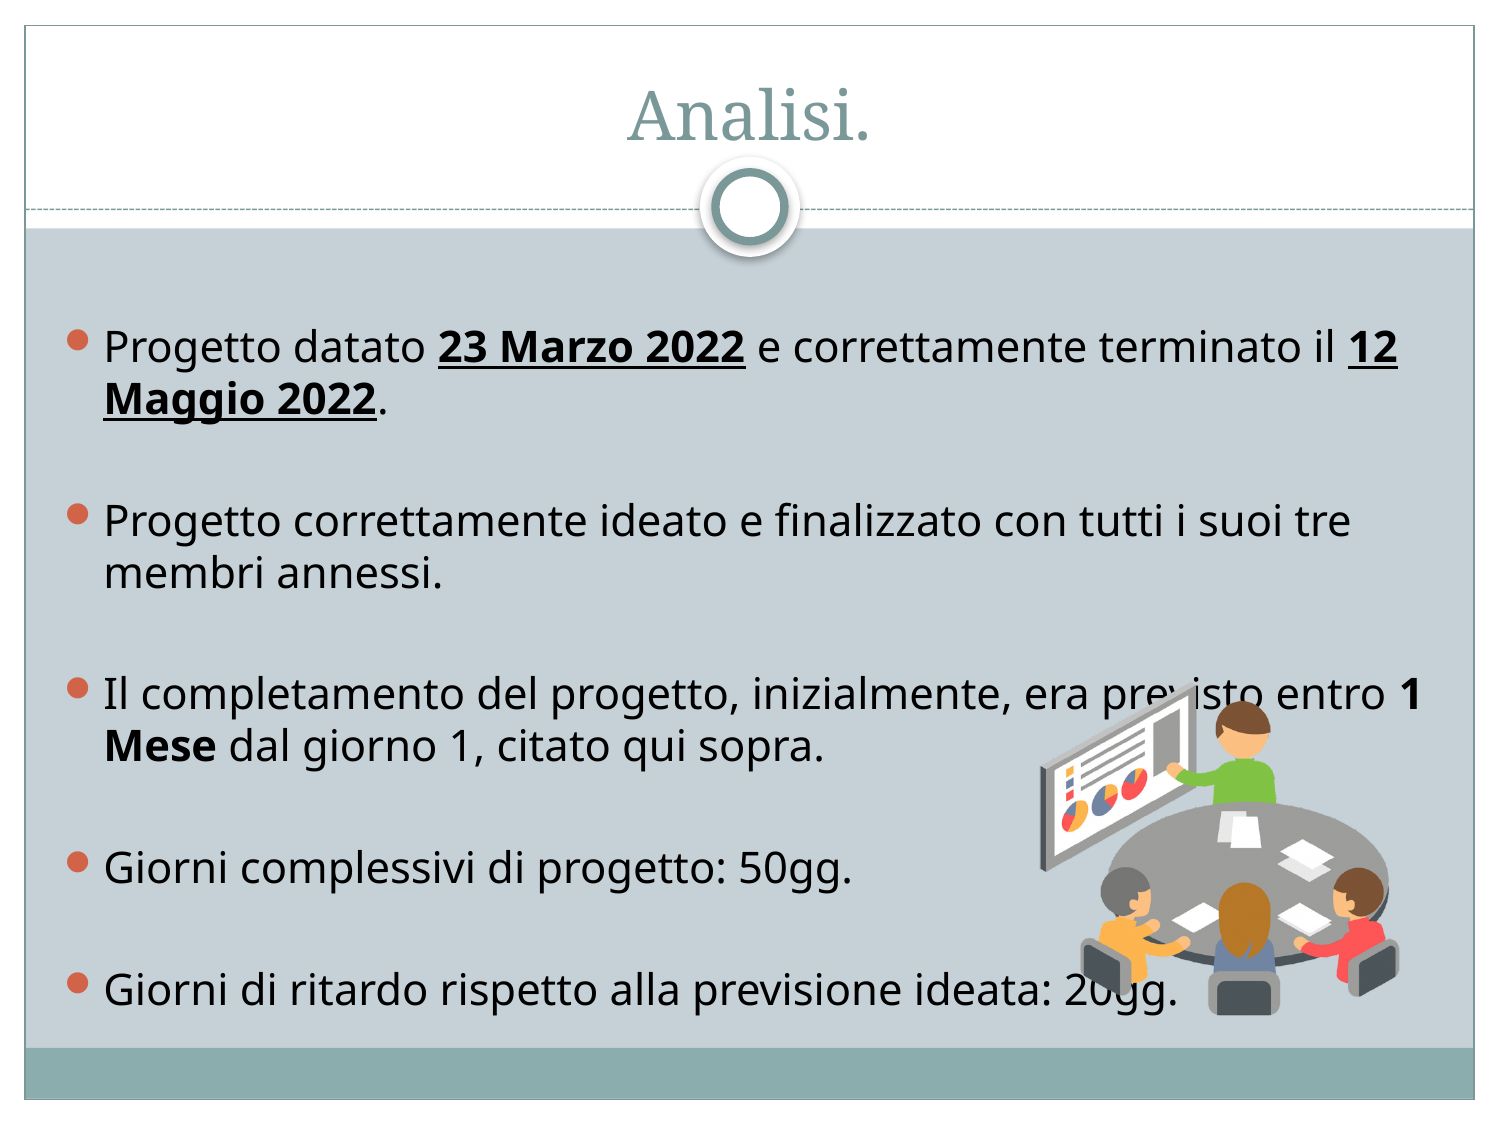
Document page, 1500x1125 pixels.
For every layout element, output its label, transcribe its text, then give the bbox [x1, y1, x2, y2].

title Analisi. [49, 37, 1450, 162]
list Progetto datato 23 Marzo 2022 e correttamente terminato il 12 Maggio 2022. Progetto correttamente ideato e finalizzato con tutti i suoi tre membri annessi. Il completamento del progetto, inizialmente, era previsto entro 1 Mese dal giorno 1, citato qui sopra. Giorni complessivi di progetto: 50gg. Giorni di ritardo rispetto alla previsione ideata: 20gg. [49, 250, 1445, 1024]
picture [1021, 656, 1424, 1048]
